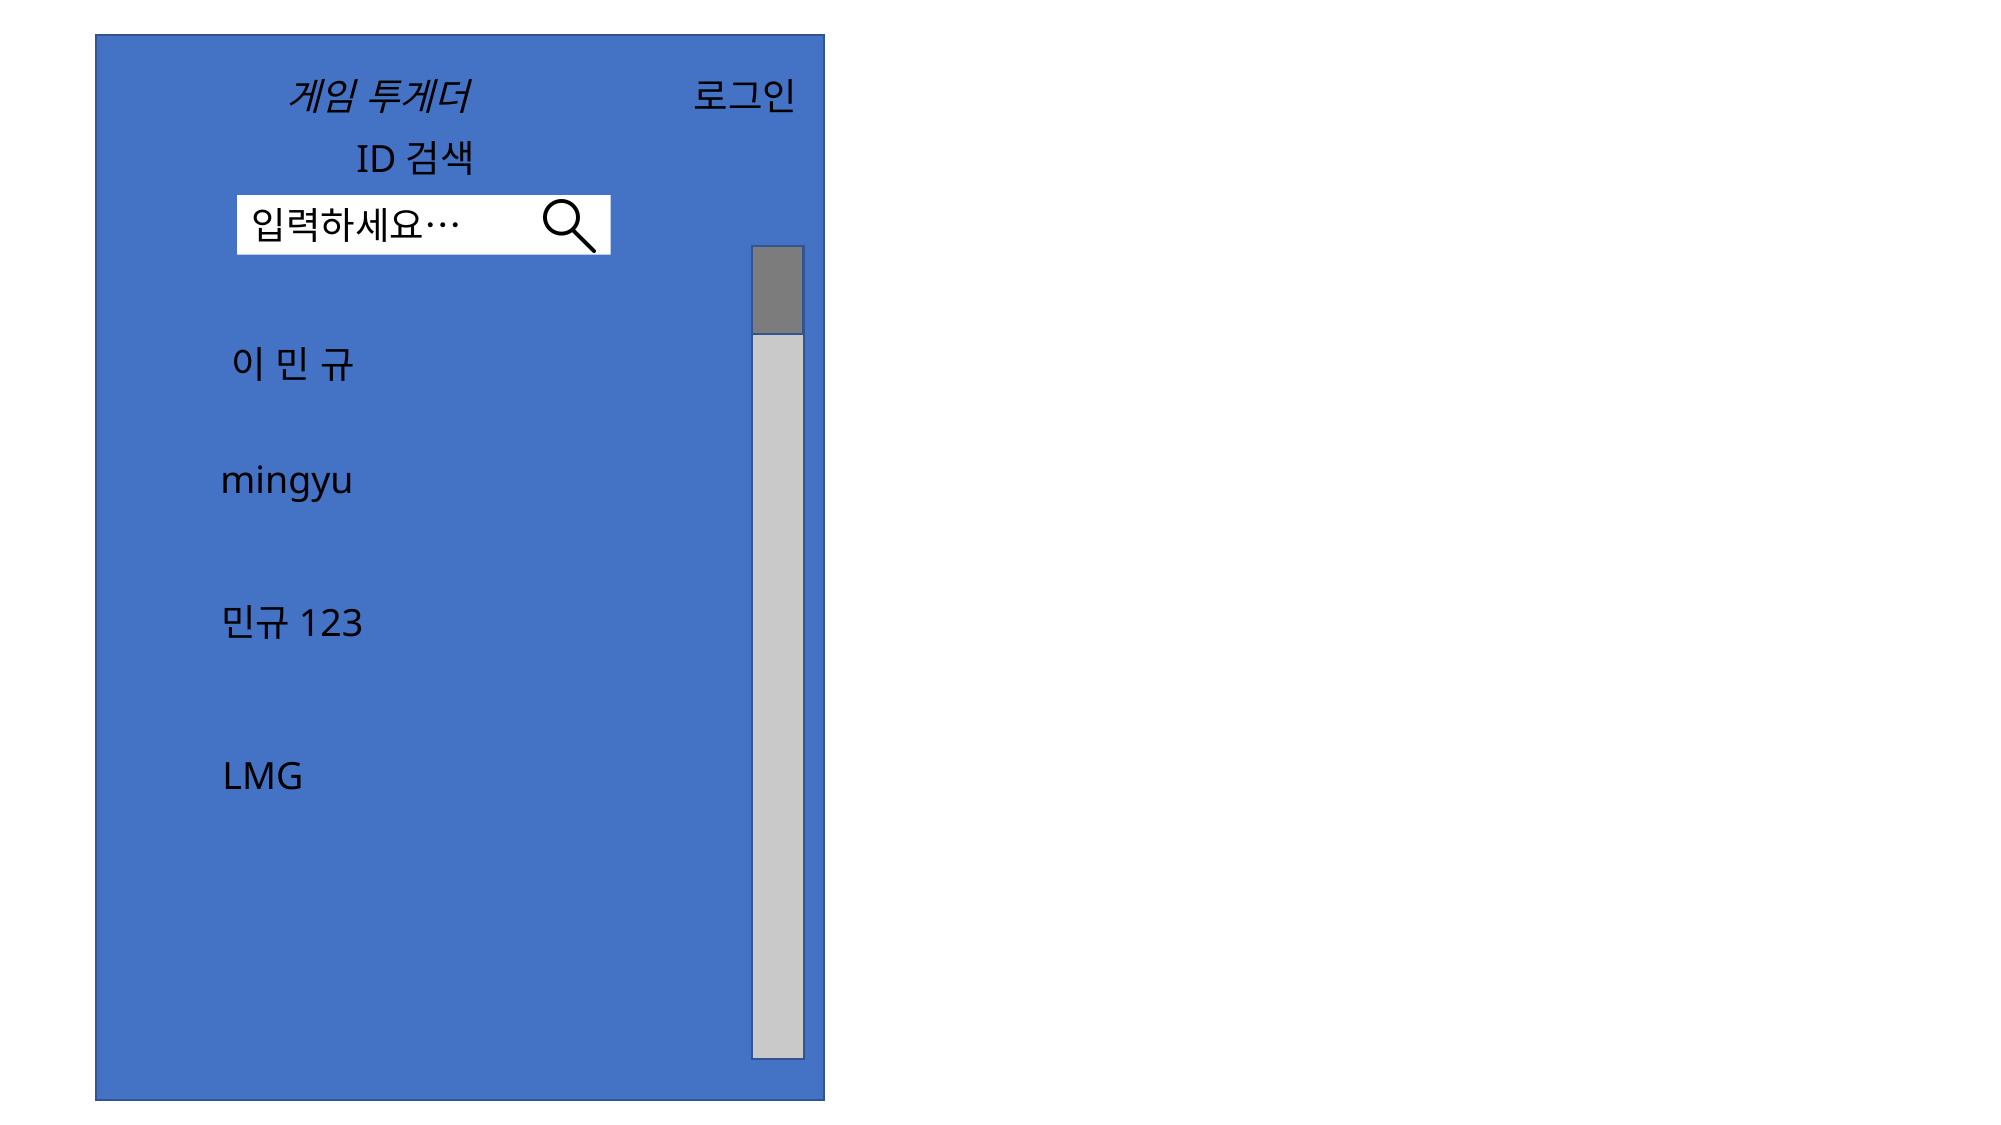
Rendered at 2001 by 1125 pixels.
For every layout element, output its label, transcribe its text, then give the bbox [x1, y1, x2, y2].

text_box 이 민 규 [216, 333, 371, 394]
text_box 입력하세요… [237, 195, 611, 255]
text_box ID검색 [341, 127, 490, 188]
text_box [751, 245, 805, 1060]
picture [543, 199, 597, 254]
text_box 게임 투게더 [271, 66, 485, 126]
text_box 로그인 [678, 66, 812, 126]
text_box [751, 245, 804, 335]
text_box [95, 34, 825, 1101]
text_box mingyu [205, 449, 369, 509]
text_box 민규123 [206, 591, 379, 652]
text_box LMG [207, 745, 319, 805]
